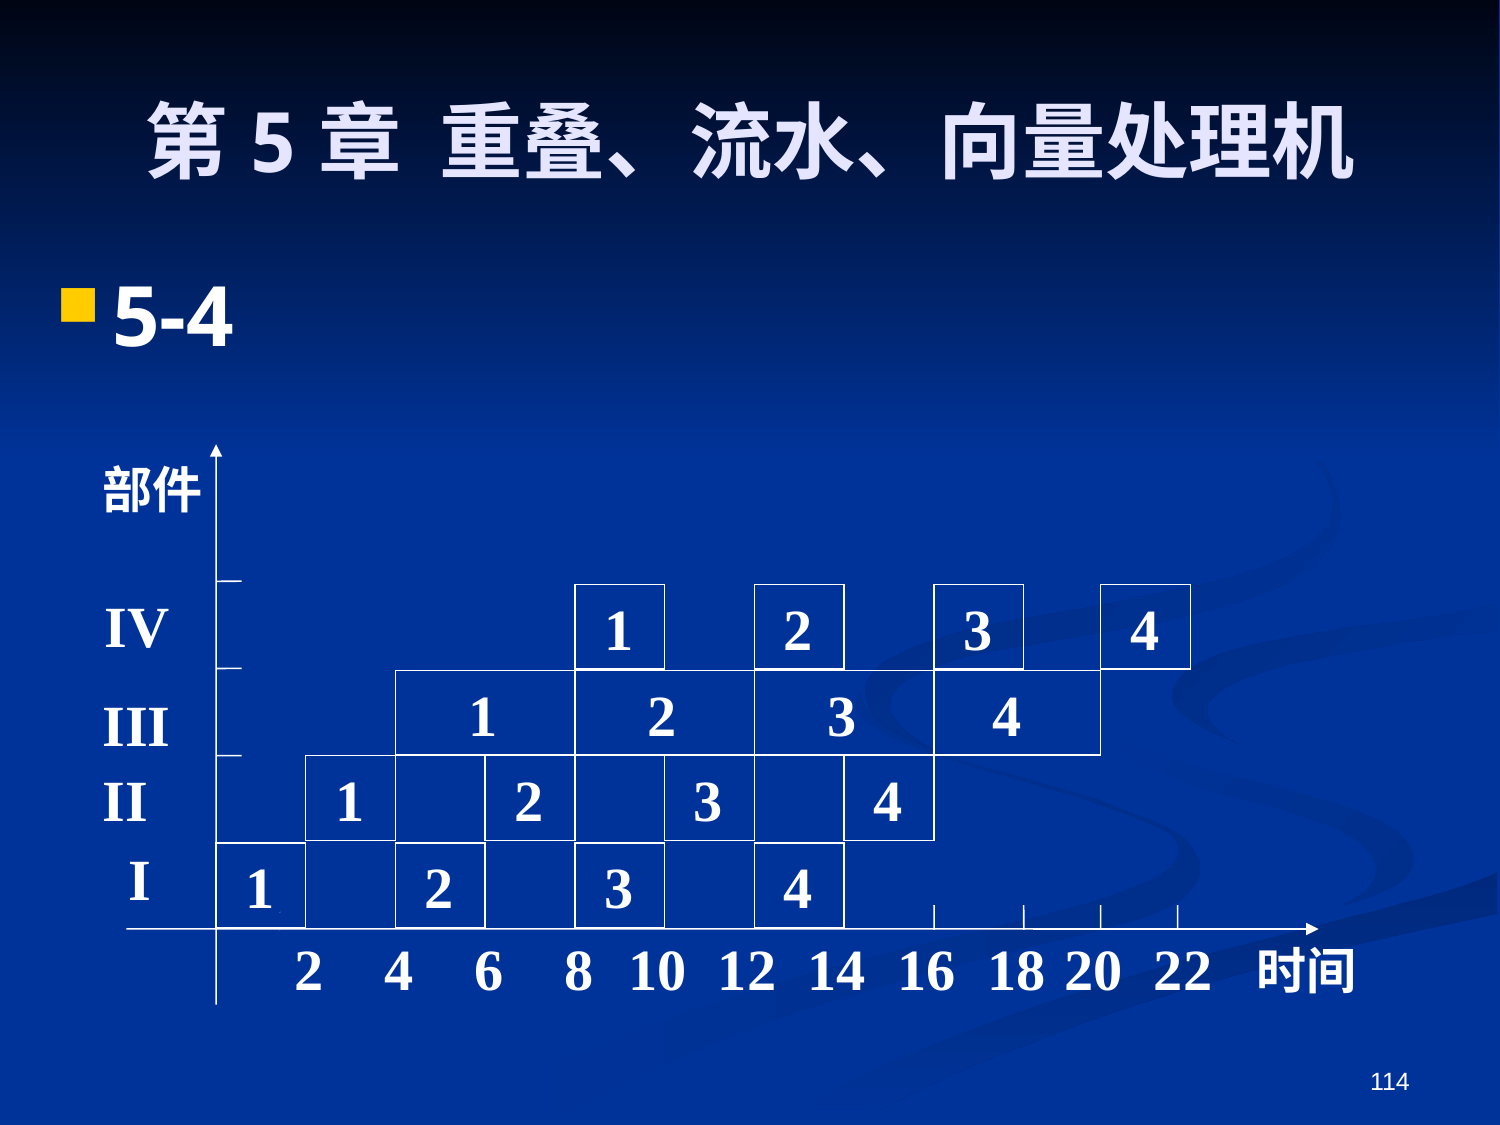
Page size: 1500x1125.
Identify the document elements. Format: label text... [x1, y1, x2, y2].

slide_number 114 [1074, 1024, 1426, 1104]
title 第5章 重叠、流水、向量处理机 [74, 44, 1426, 233]
list 5-4 [40, 255, 1448, 1013]
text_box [74, 443, 1447, 1011]
